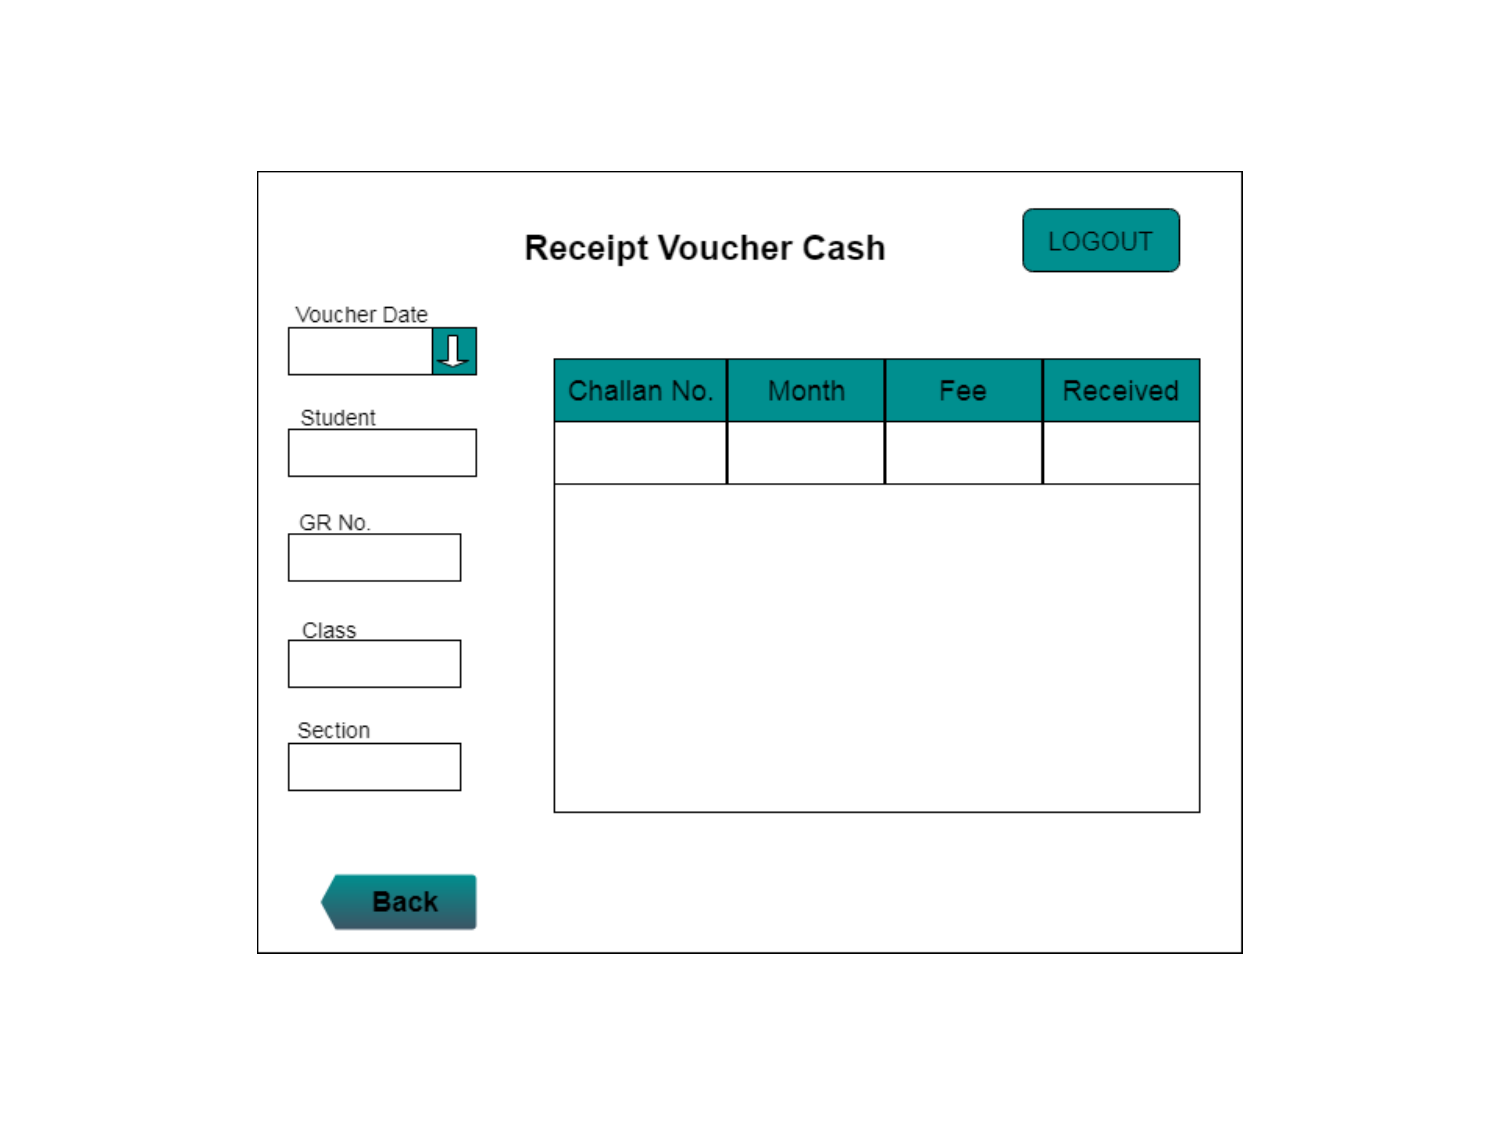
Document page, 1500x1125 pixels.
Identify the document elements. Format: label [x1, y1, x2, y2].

picture [256, 170, 1244, 955]
